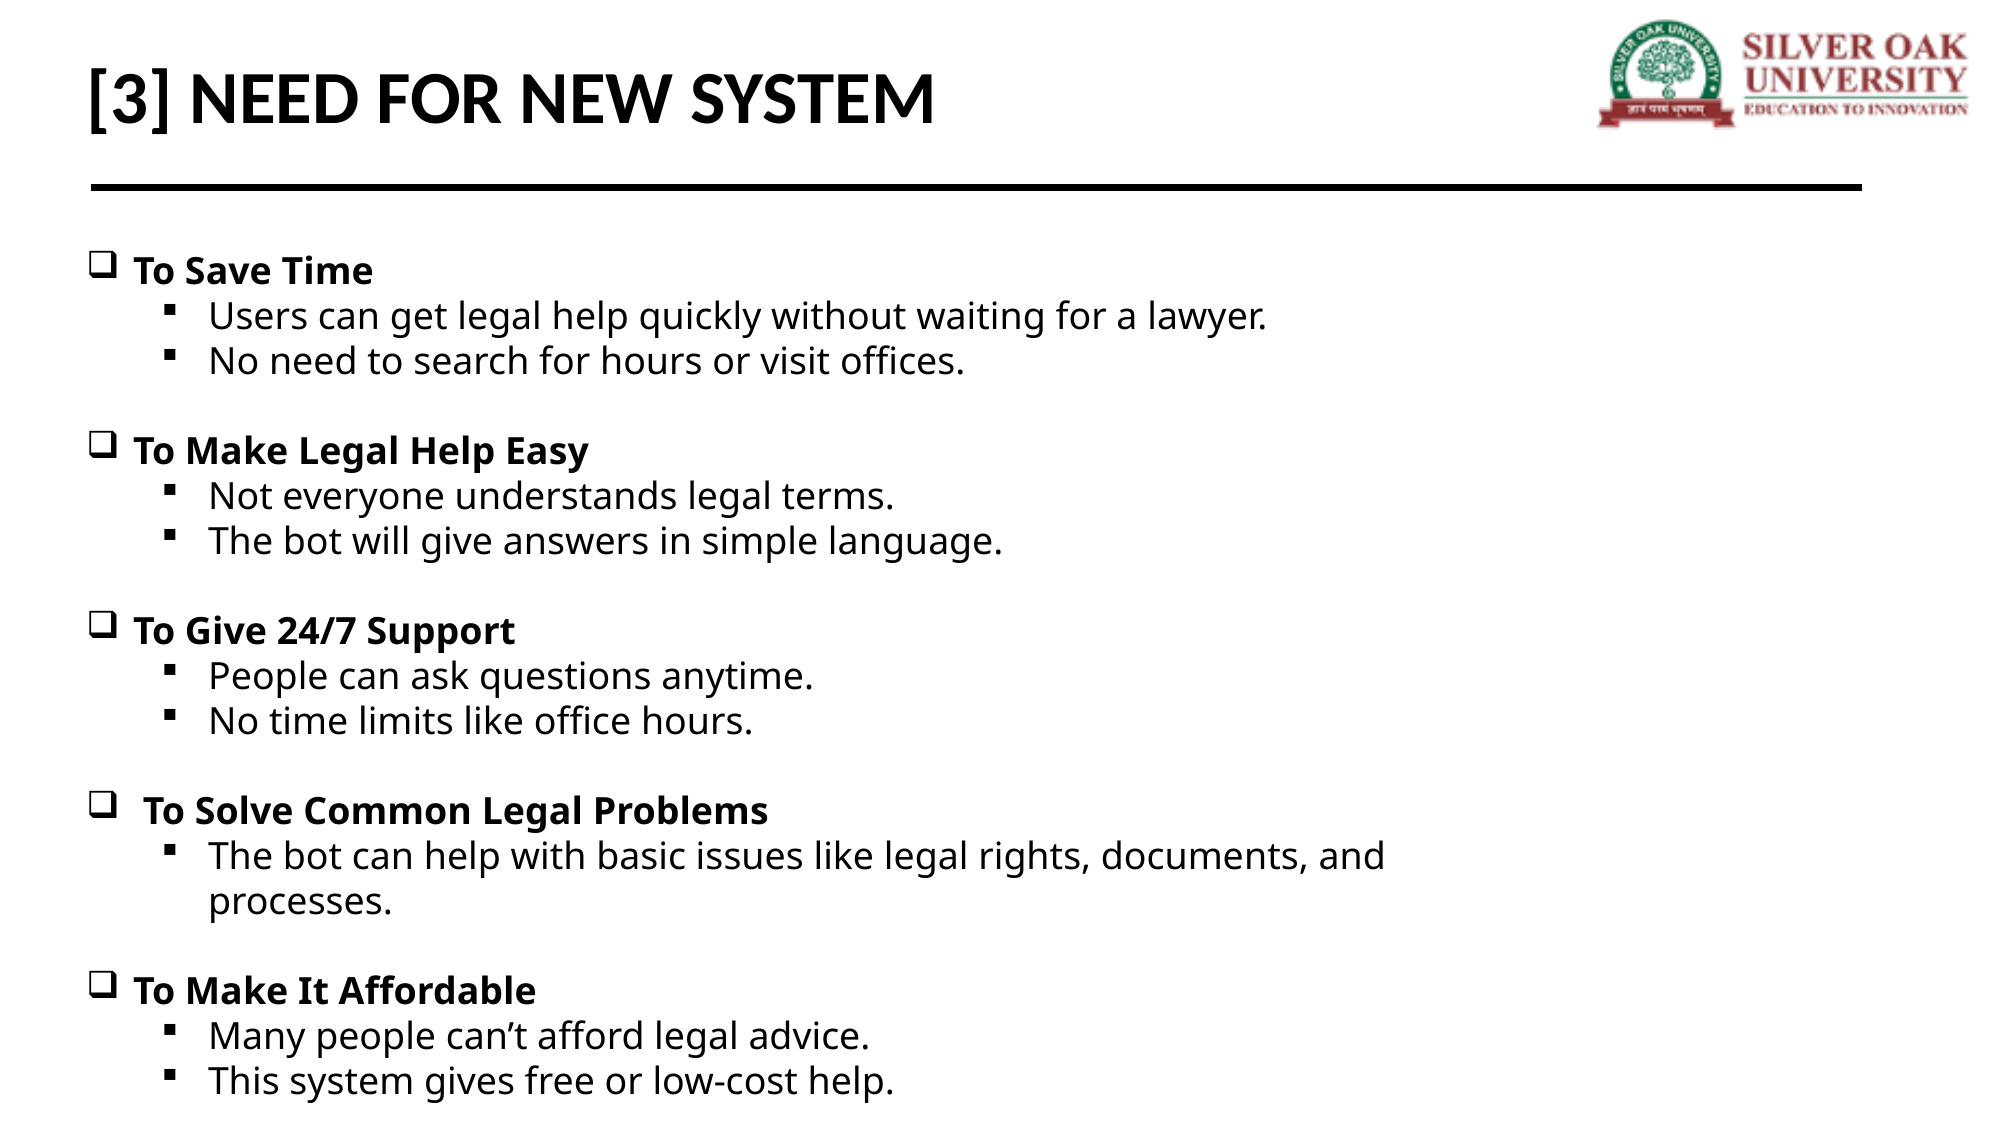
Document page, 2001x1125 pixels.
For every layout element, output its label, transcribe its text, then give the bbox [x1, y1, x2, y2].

picture [1586, 18, 1984, 130]
text_box To Save Time Users can get legal help quickly without waiting for a lawyer. No need to search for hours or visit offices. To Make Legal Help Easy Not everyone understands legal terms. The bot will give answers in simple language. To Give 24/7 Support People can ask questions anytime. No time limits like office hours. To Solve Common Legal Problems The bot can help with basic issues like legal rights, documents, and processes. To Make It Affordable Many people can’t afford legal advice. This system gives free or low-cost help. [71, 239, 1536, 1086]
title [218, 74, 1719, 184]
title [218, 191, 1719, 195]
subtitle [3] NEED FOR NEW SYSTEM [71, 51, 1572, 150]
